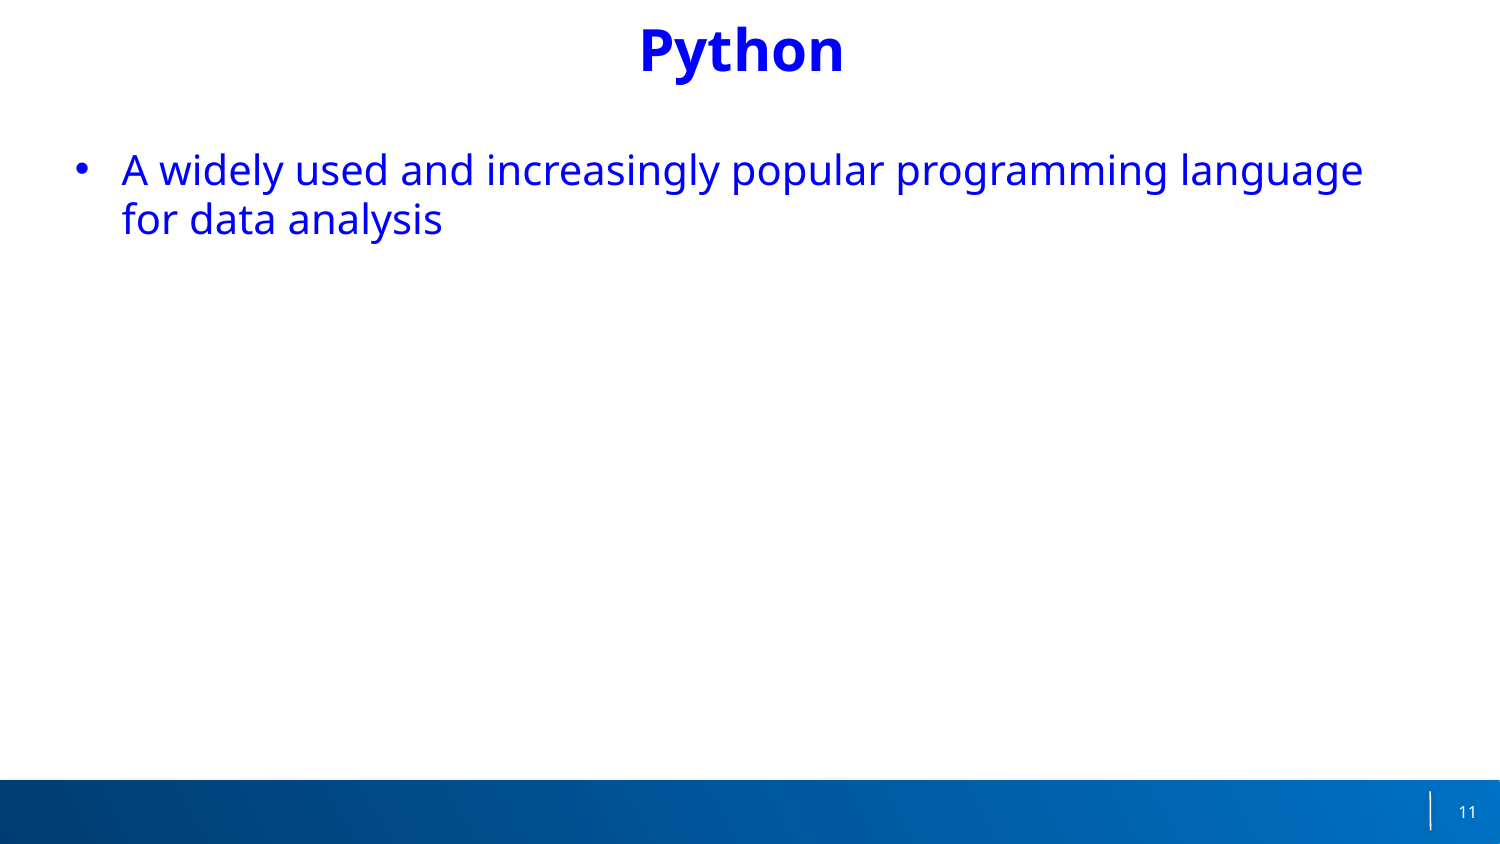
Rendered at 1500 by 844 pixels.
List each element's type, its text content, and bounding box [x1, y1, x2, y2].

title Python [74, 12, 1425, 128]
slide_number 11 [1127, 791, 1478, 837]
list A widely used and increasingly popular programming language for data analysis [74, 143, 1425, 766]
